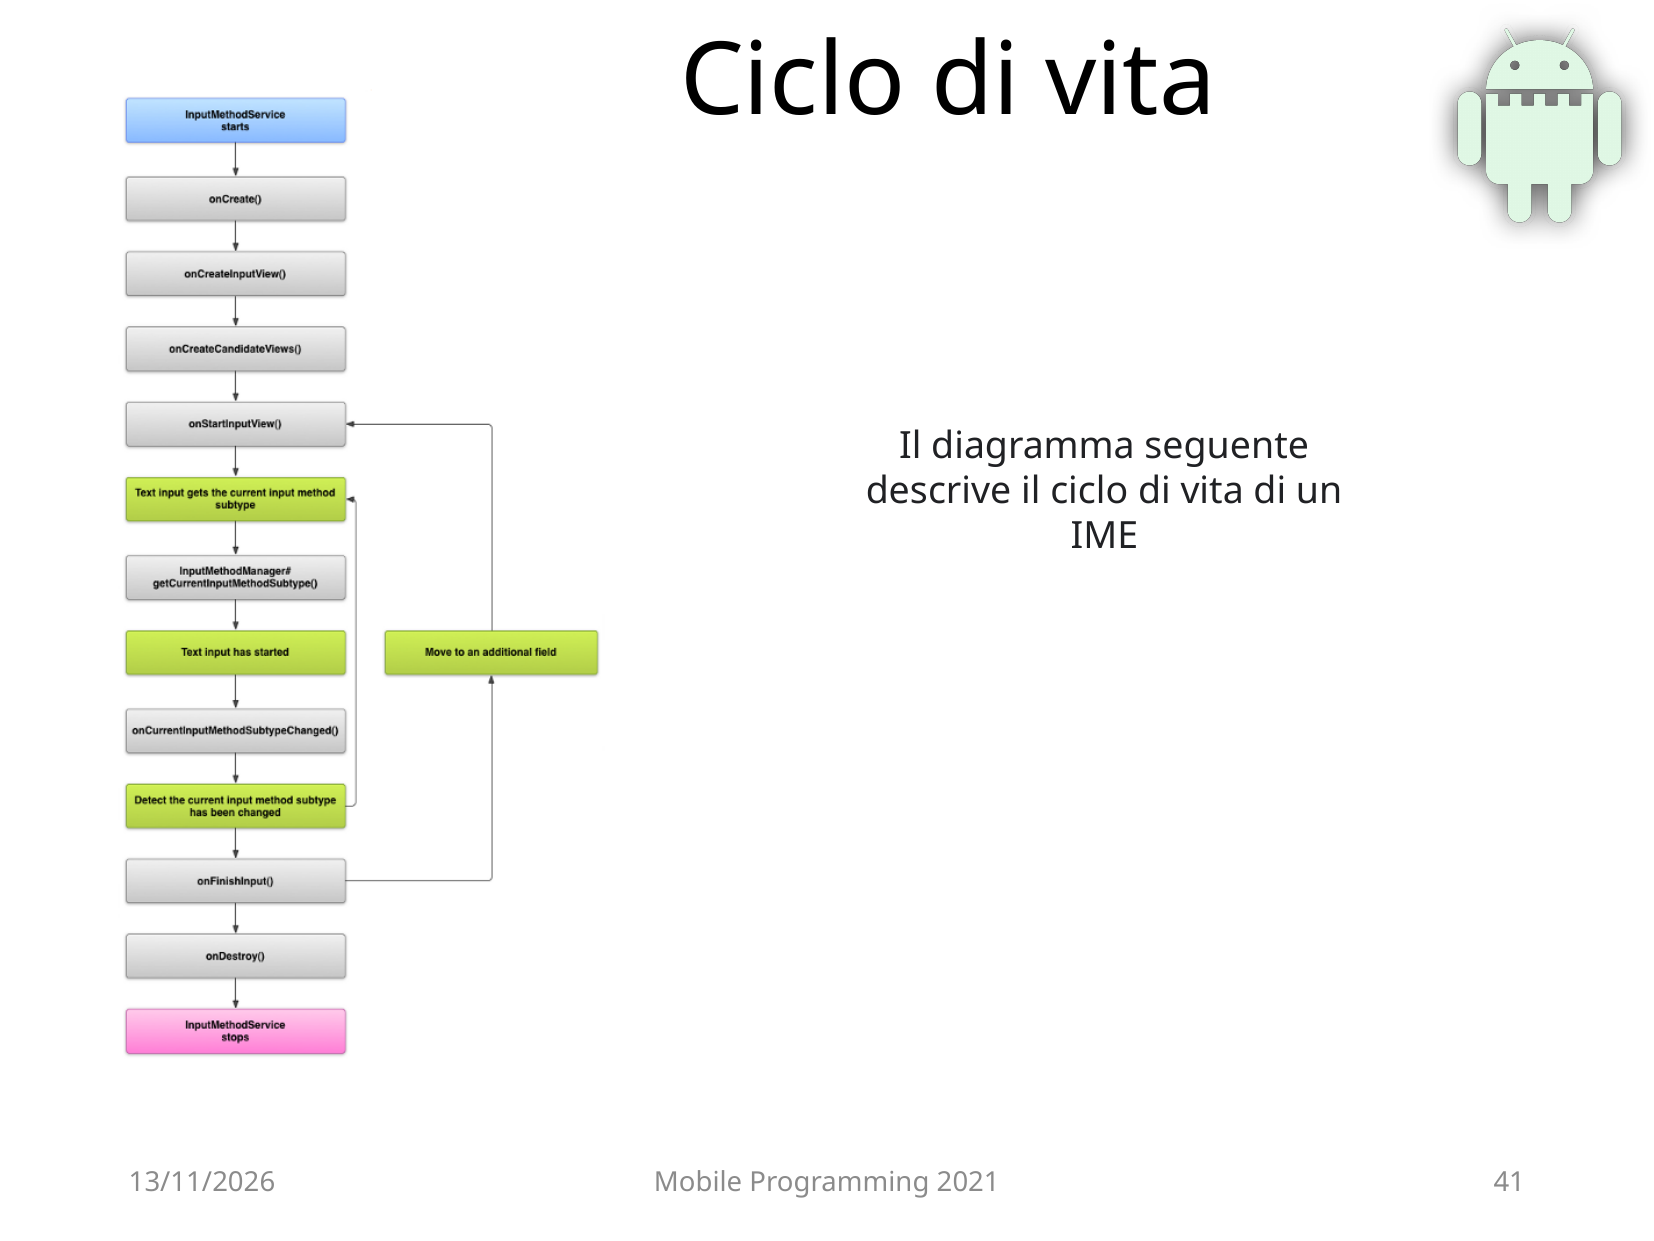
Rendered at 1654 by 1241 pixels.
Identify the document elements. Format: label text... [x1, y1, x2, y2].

footer Mobile Programming 2021 [547, 1149, 1106, 1216]
picture [113, 86, 610, 1067]
text_box Il diagramma seguente descrive il ciclo di vita di un IME [826, 413, 1382, 564]
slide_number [113, 1149, 486, 1216]
slide_number 41 [1167, 1149, 1540, 1216]
picture [1453, 24, 1626, 227]
title Ciclo di vita dell’IME [113, 66, 1540, 207]
